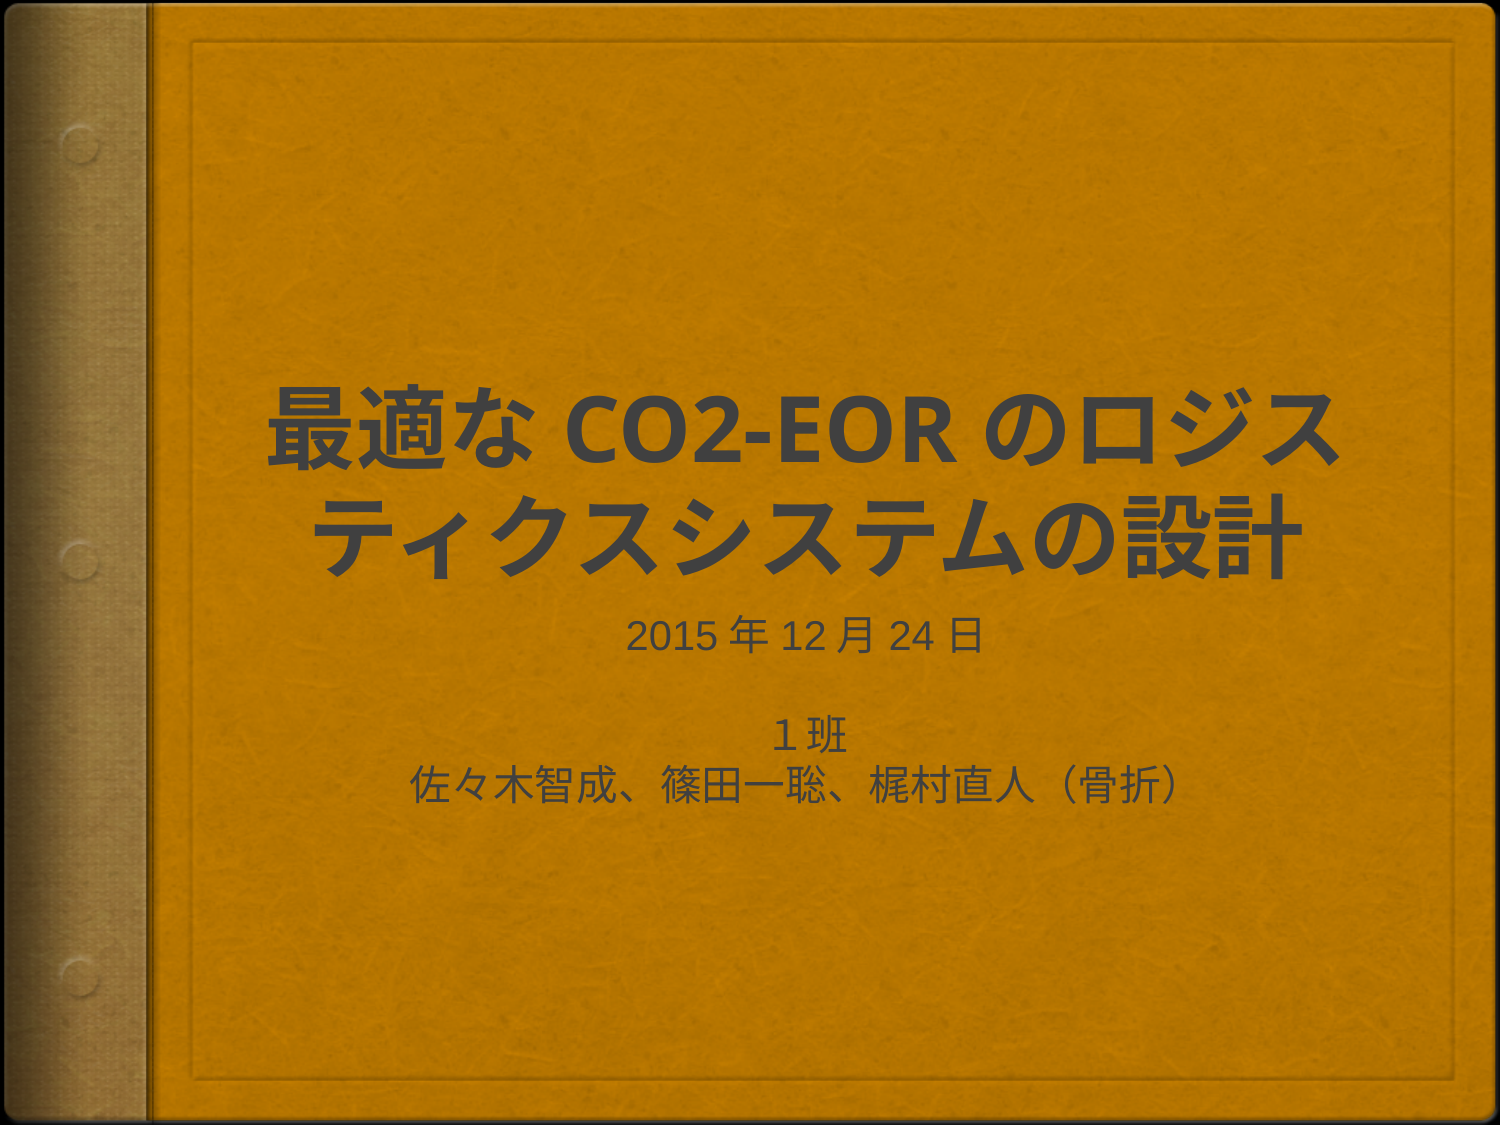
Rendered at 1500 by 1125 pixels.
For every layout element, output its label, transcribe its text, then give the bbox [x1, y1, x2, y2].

title 最適なCO2-EORのロジスティクスシステムの設計 [225, 294, 1388, 598]
subtitle 2015年12月24日 １班 佐々木智成、篠田一聡、梶村直人（骨折） [225, 601, 1388, 889]
picture [0, 0, 1500, 1125]
